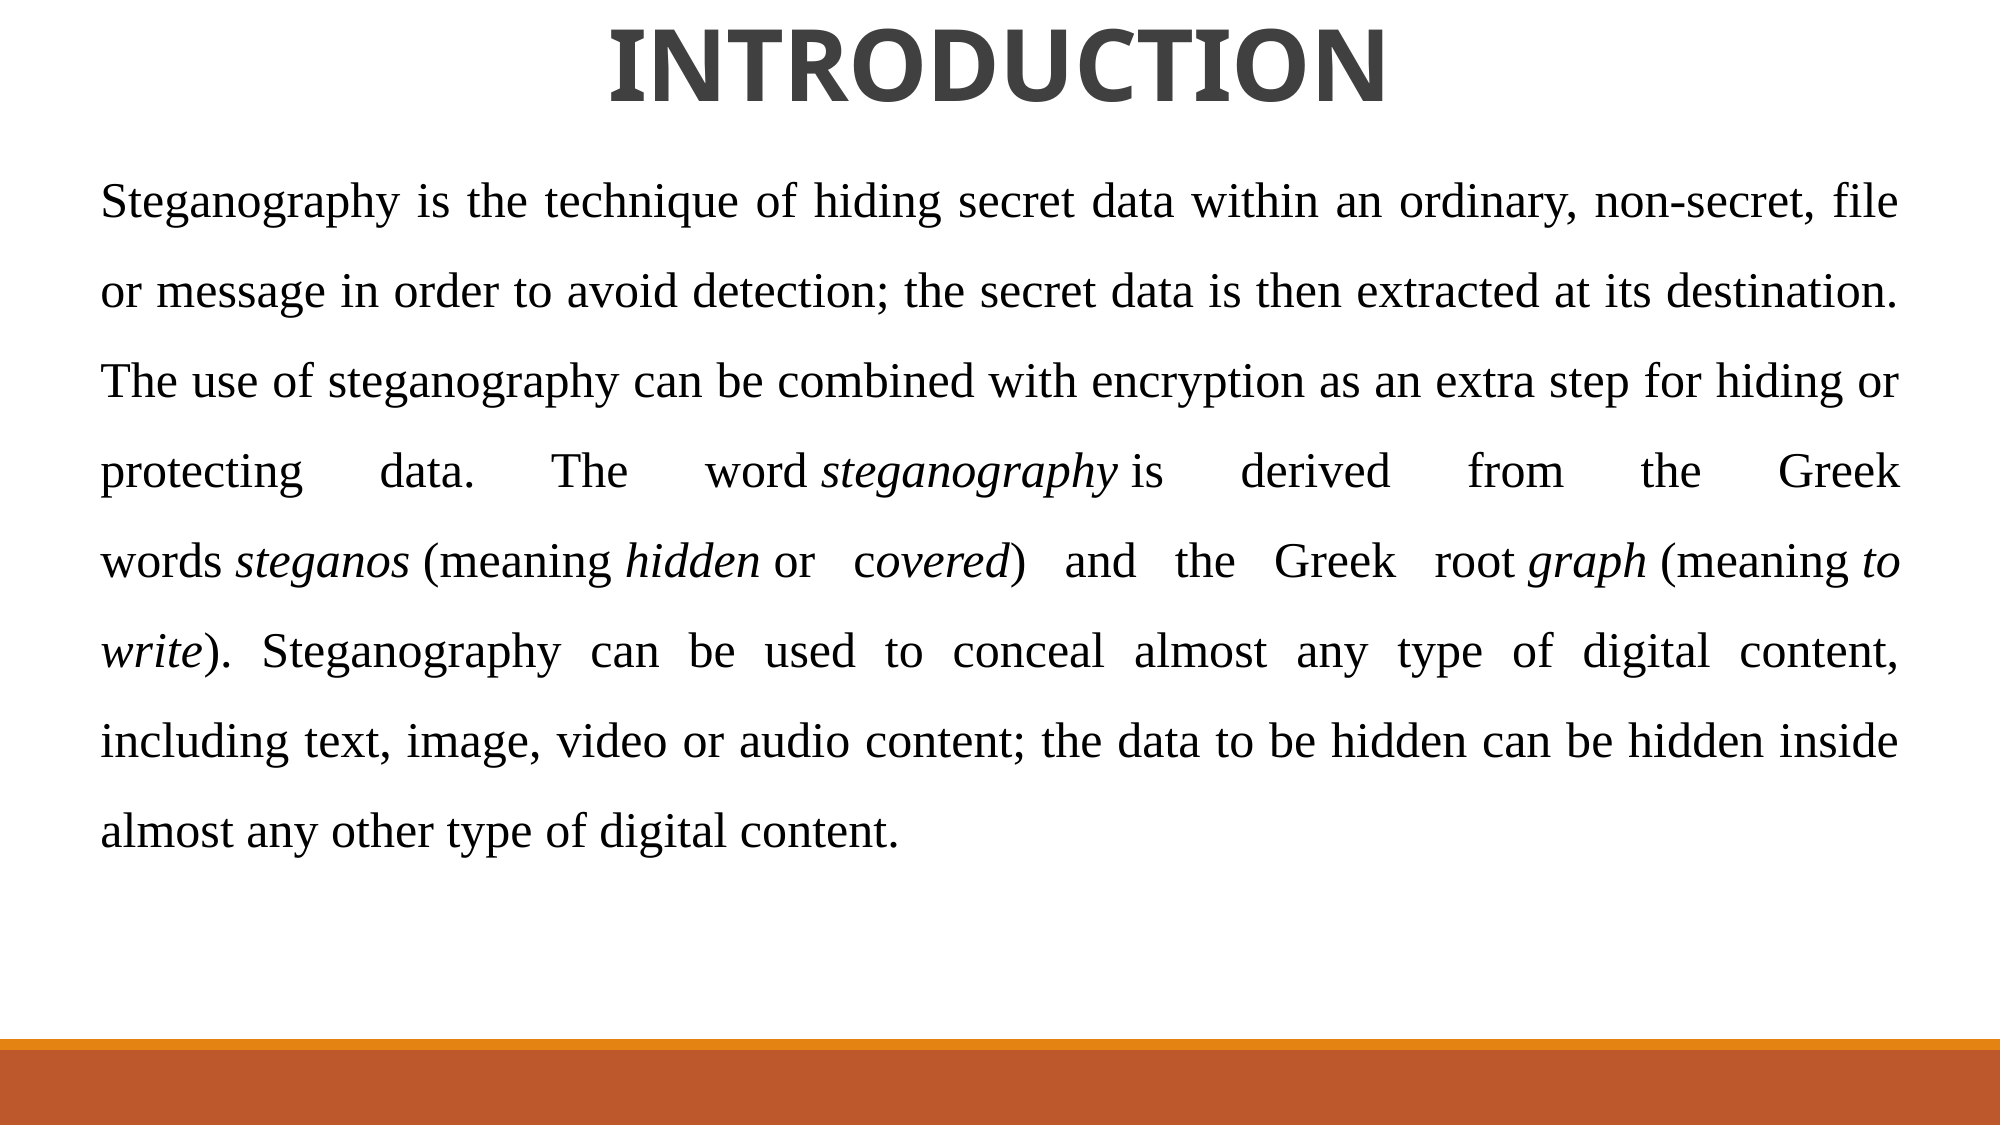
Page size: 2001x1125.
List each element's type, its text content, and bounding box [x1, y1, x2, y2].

title INTRODUCTION [137, 0, 1863, 129]
list Steganography is the technique of hiding secret data within an ordinary, non-secret, file or message in order to avoid detection; the secret data is then extracted at its destination. The use of steganography can be combined with encryption as an extra step for hiding or protecting data. The word steganography is derived from the Greek words steganos (meaning hidden or covered) and the Greek root graph (meaning to write). Steganography can be used to conceal almost any type of digital content, including text, image, video or audio content; the data to be hidden can be hidden inside almost any other type of digital content. [85, 129, 1901, 1015]
